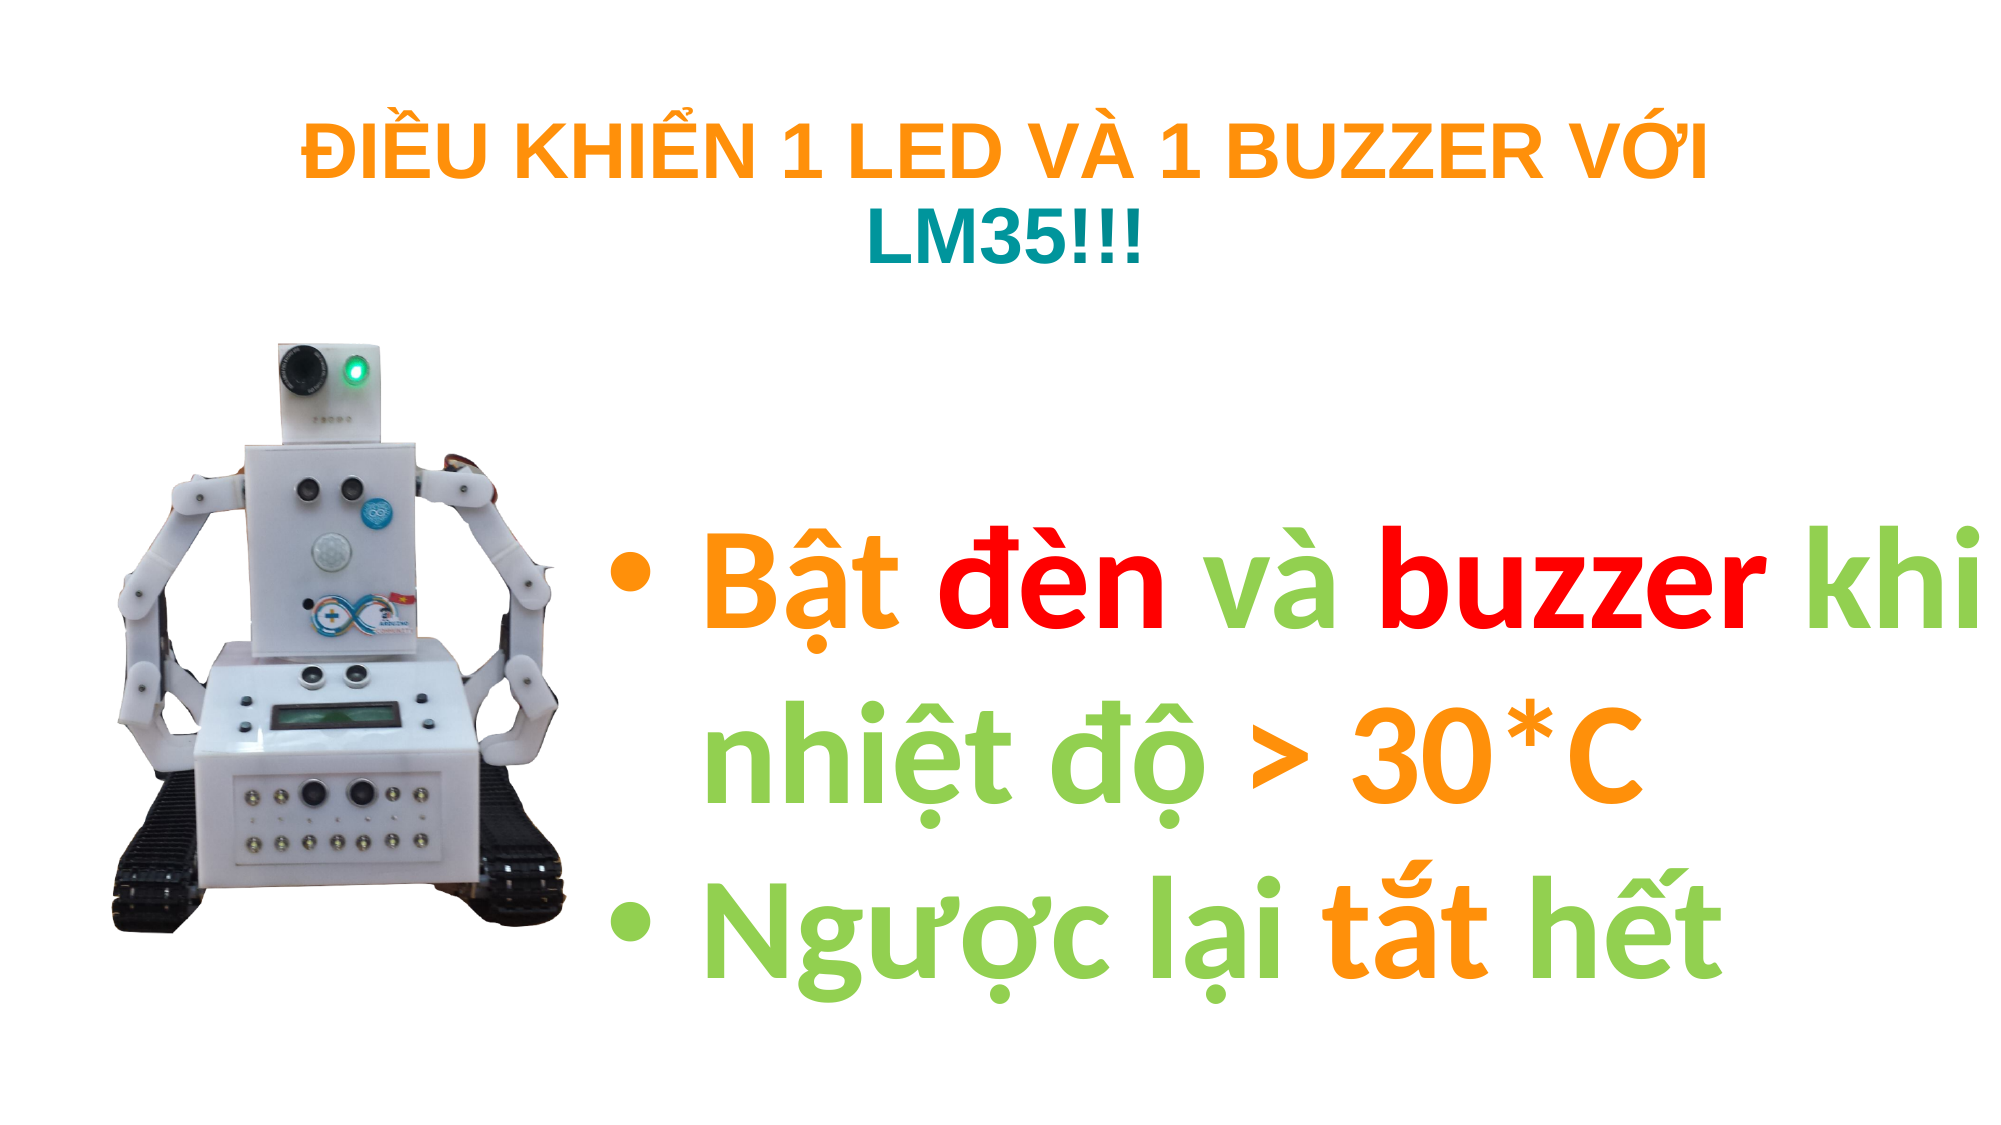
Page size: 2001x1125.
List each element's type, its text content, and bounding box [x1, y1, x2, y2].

picture [89, 326, 591, 960]
text_box Bật đèn và buzzer khi nhiệt độ > 30*C Ngược lại tắt hết [590, 475, 2000, 1115]
text_box Điều khiển 1 led và 1 buzzer với LM35!!! [156, 64, 1857, 327]
